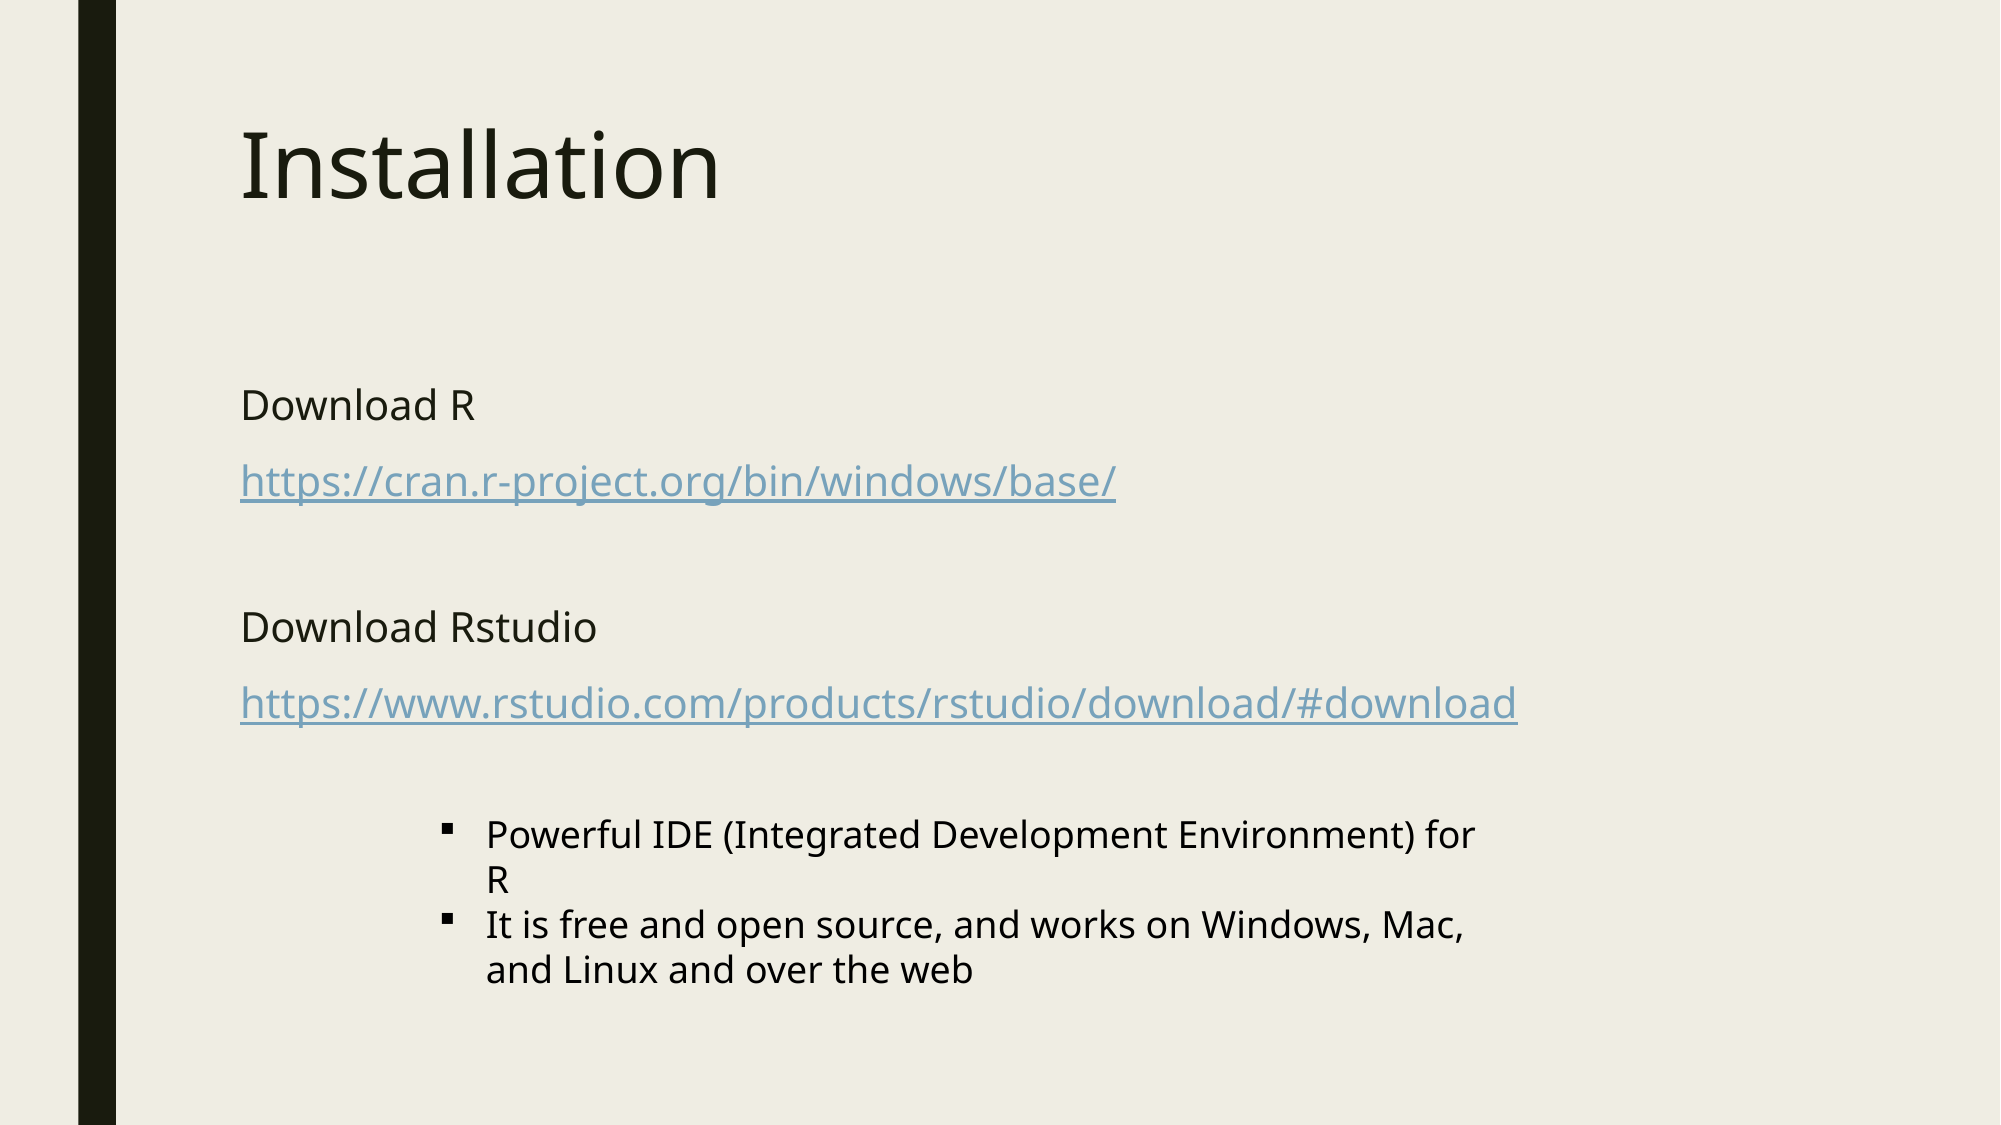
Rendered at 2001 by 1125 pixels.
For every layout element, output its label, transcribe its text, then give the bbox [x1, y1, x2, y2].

list Download R https://cran.r-project.org/bin/windows/base/ Download Rstudio https://www.rstudio.com/products/rstudio/download/#download [225, 375, 1800, 963]
text_box Powerful IDE (Integrated Development Environment) for R It is free and open source, and works on Windows, Mac, and Linux and over the web [424, 744, 1512, 999]
title Installation [225, 112, 1800, 357]
